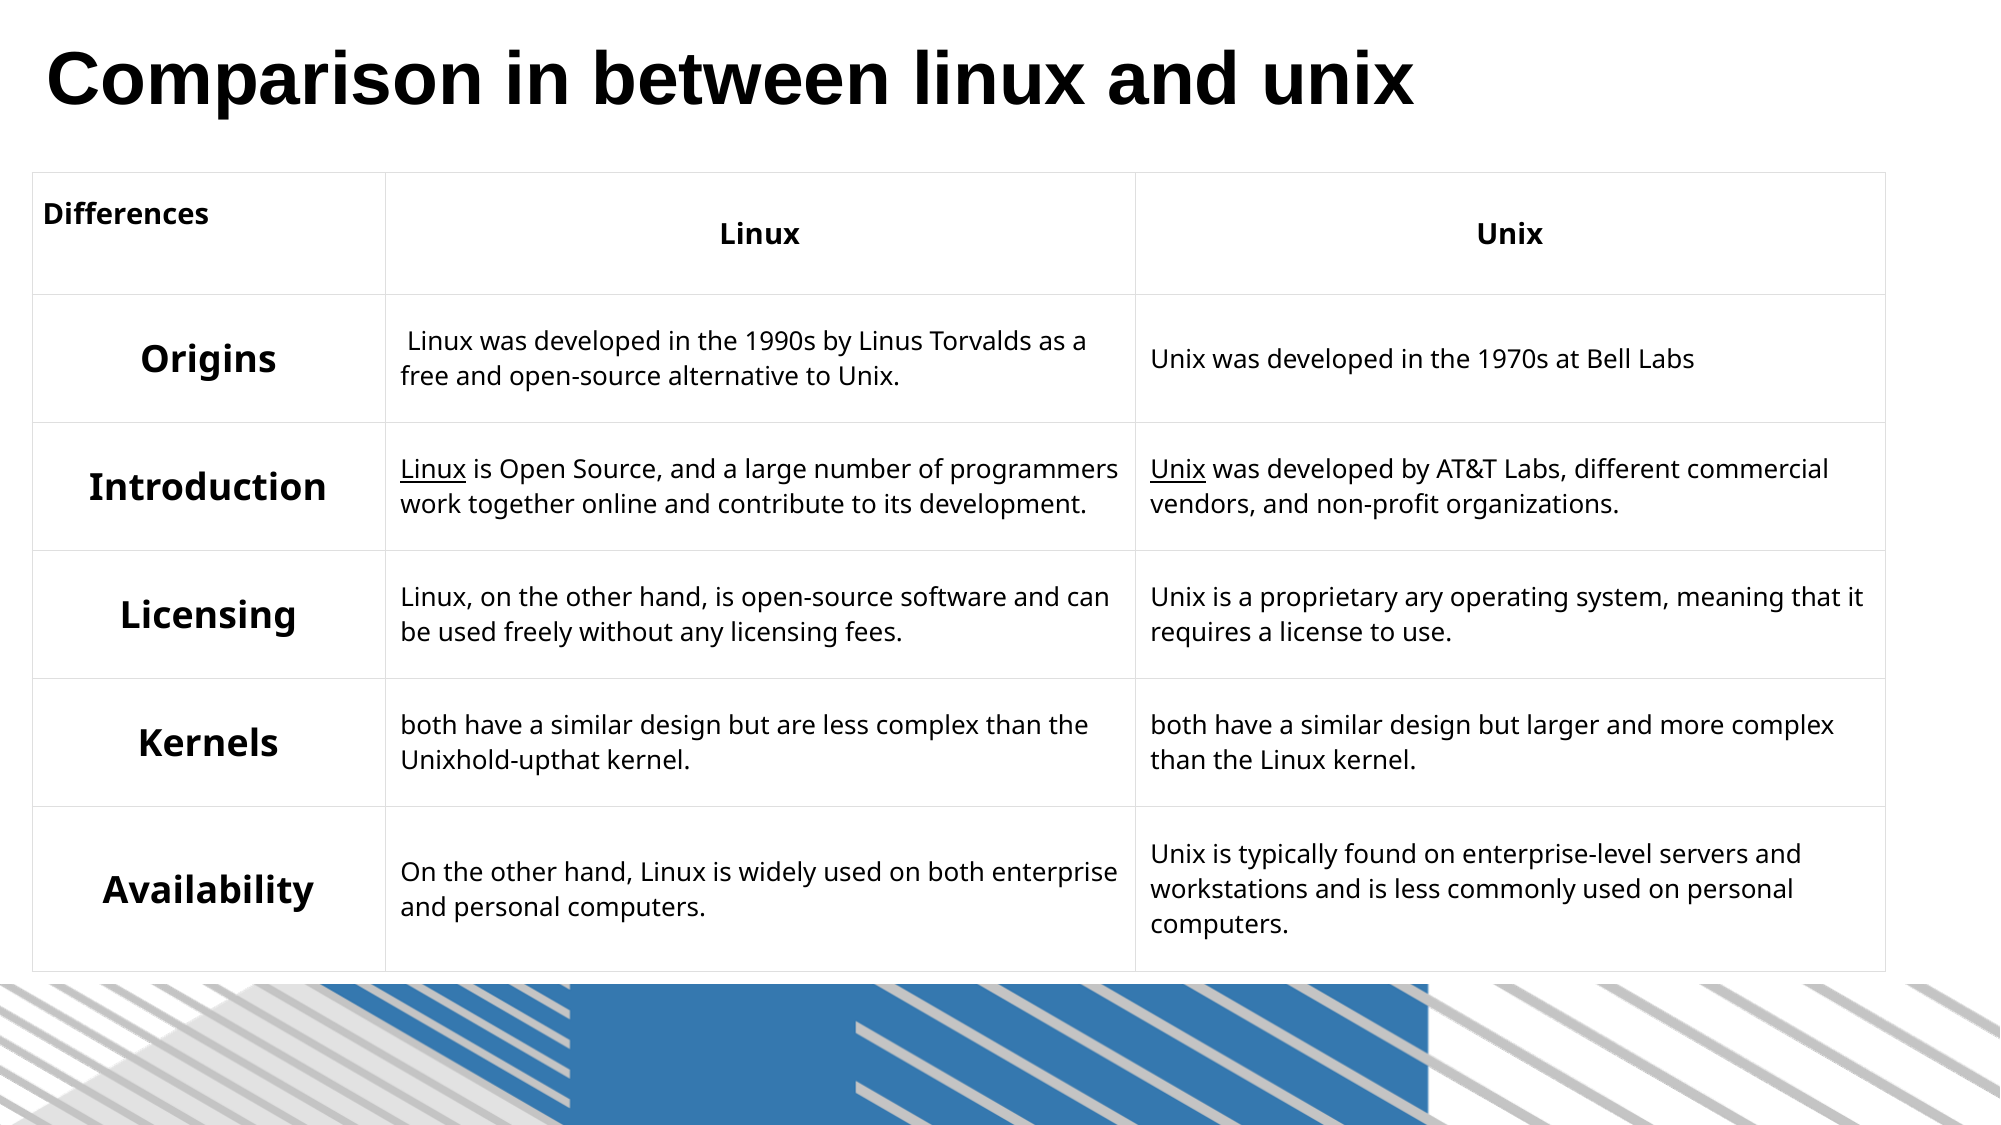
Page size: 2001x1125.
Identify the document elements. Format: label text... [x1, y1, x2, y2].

table_cell Introduction [33, 423, 385, 550]
table_cell Unix is typically found on enterprise-level servers and workstations and is less commonly used on personal computers. [1136, 807, 1885, 971]
table_cell Kernels [33, 679, 385, 806]
table_cell Linux was developed in the 1990s by Linus Torvalds as a free and open-source alternative to Unix. [386, 295, 1135, 422]
table_header Unix [1136, 173, 1885, 294]
table_cell Unix was developed by AT&T Labs, different commercial vendors, and non-profit organizations. [1136, 423, 1885, 550]
text_box Comparison in between linux and unix [31, 22, 1469, 127]
table_cell Linux is Open Source, and a large number of programmers work together online and contribute to its development. [386, 423, 1135, 550]
table_cell Licensing [33, 551, 385, 678]
table_cell both have a similar design but larger and more complex than the Linux kernel. [1136, 679, 1885, 806]
table_header Linux [386, 173, 1135, 294]
table_cell On the other hand, Linux is widely used on both enterprise and personal computers. [386, 807, 1135, 971]
table_cell both have a similar design but are less complex than the Unixhold-upthat kernel. [386, 679, 1135, 806]
picture [0, 984, 2000, 1125]
table_cell Unix is a proprietary ary operating system, meaning that it requires a license to use. [1136, 551, 1885, 678]
table_cell Unix was developed in the 1970s at Bell Labs [1136, 295, 1885, 422]
table_cell Origins [33, 295, 385, 422]
table_cell Availability [33, 807, 385, 971]
table_cell Linux, on the other hand, is open-source software and can be used freely without any licensing fees. [386, 551, 1135, 678]
table_header Differences [33, 173, 385, 294]
